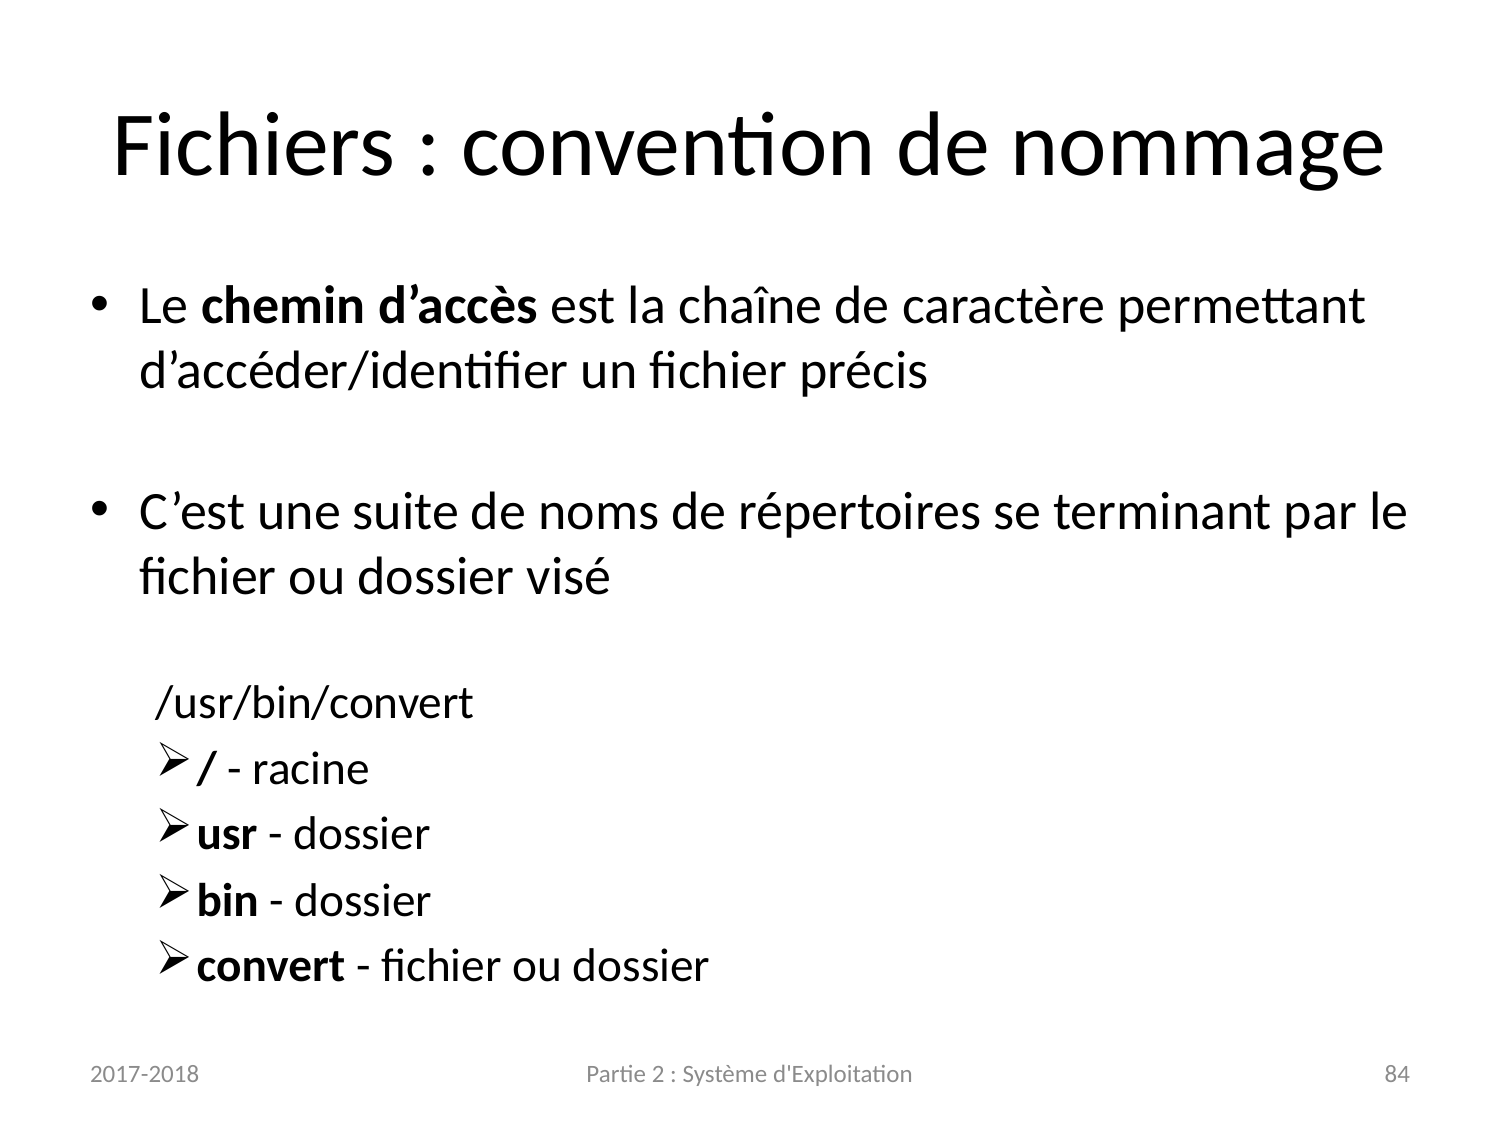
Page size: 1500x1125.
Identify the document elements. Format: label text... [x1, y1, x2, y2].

slide_number 2017-2018 [75, 1042, 425, 1103]
footer Partie 2 : Système d'Exploitation [512, 1042, 988, 1103]
list Le chemin d’accès est la chaîne de caractère permettant d’accéder/identifier un fichier précis C’est une suite de noms de répertoires se terminant par le fichier ou dossier visé /usr/bin/convert / - racine usr - dossier bin - dossier convert - fichier ou dossier [75, 262, 1425, 1005]
slide_number 84 [1074, 1042, 1425, 1103]
title Fichiers : convention de nommage [75, 45, 1425, 233]
